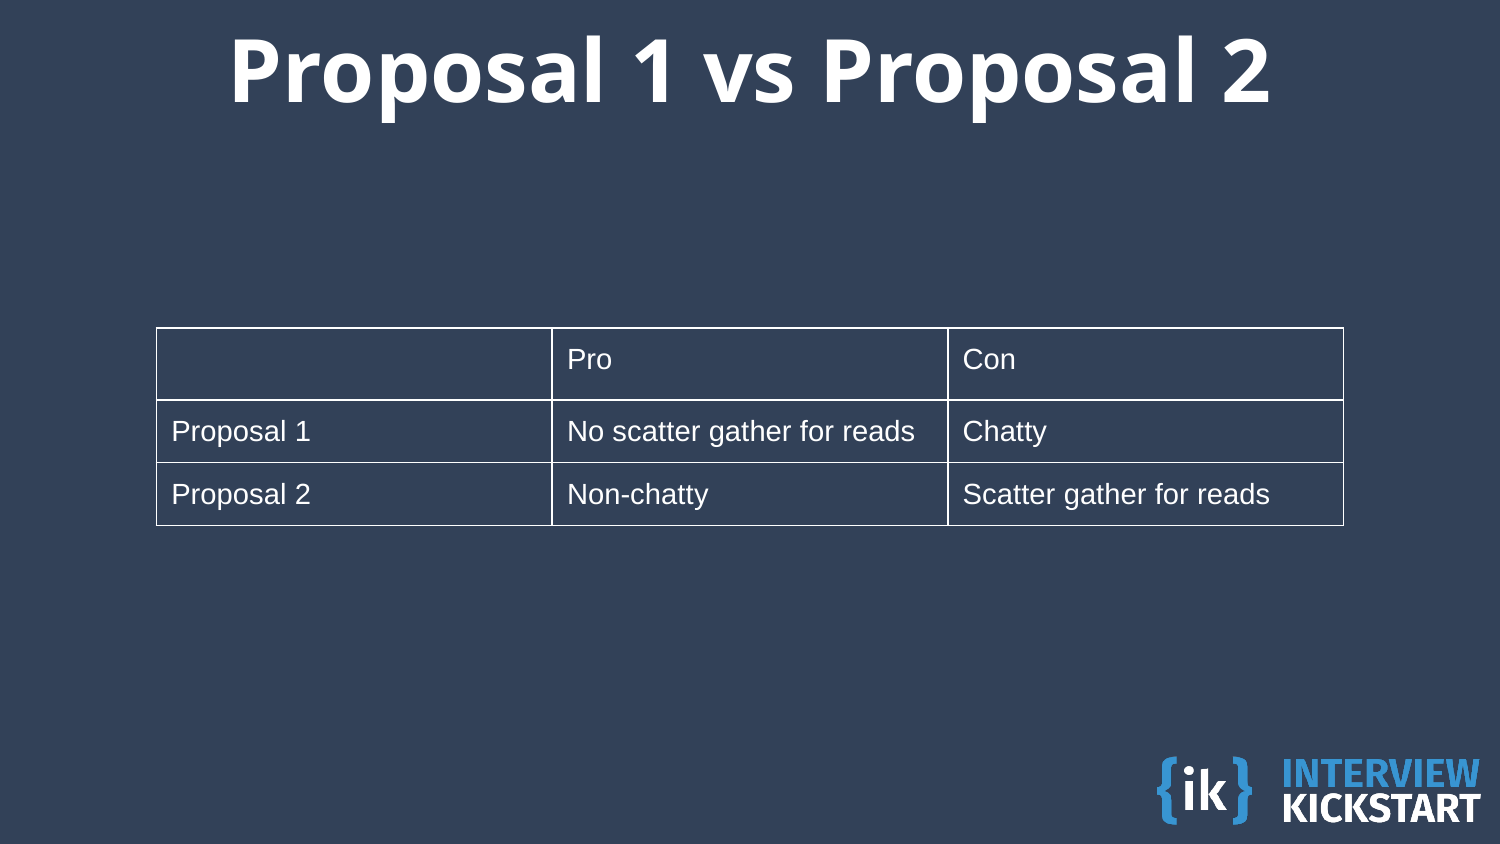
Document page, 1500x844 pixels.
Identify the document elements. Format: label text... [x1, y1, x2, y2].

table_cell Scatter gather for reads [949, 463, 1343, 525]
table_cell Chatty [949, 401, 1343, 462]
picture [1151, 751, 1491, 830]
title Proposal 1 vs Proposal 2 [51, 0, 1449, 94]
table_cell No scatter gather for reads [553, 401, 947, 462]
table_header Pro [553, 329, 947, 399]
table_header [157, 329, 551, 399]
table_cell Proposal 2 [157, 463, 551, 525]
table_header Con [949, 329, 1343, 399]
table_cell Non-chatty [553, 463, 947, 525]
table_cell Proposal 1 [157, 401, 551, 462]
